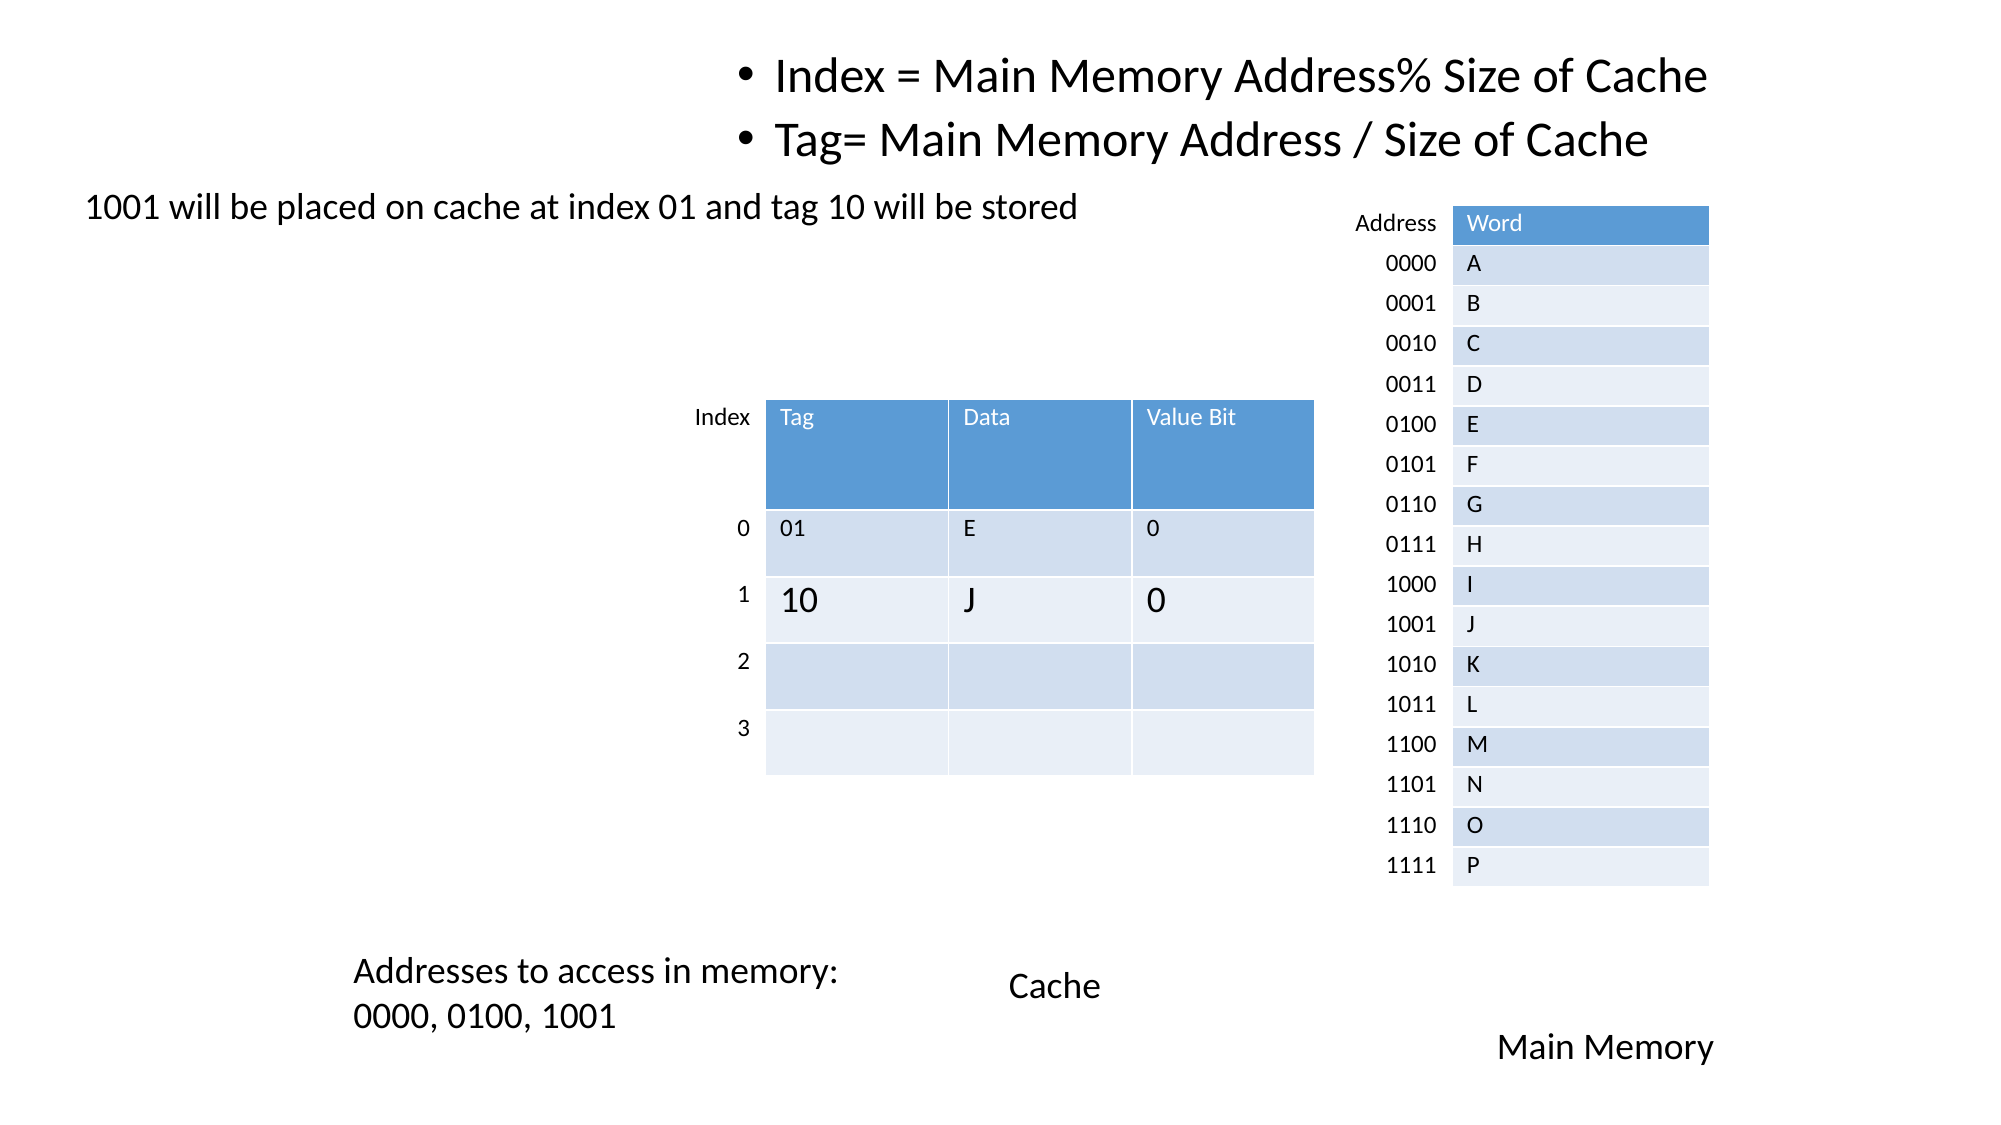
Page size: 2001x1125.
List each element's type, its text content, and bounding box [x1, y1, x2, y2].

table_cell H [1453, 527, 1709, 565]
table_cell N [1453, 768, 1709, 806]
table_cell 1011 [1316, 687, 1451, 726]
table_cell 1101 [1194, 768, 1451, 806]
table_cell A [1453, 246, 1709, 285]
table_cell 0100 [1316, 407, 1451, 445]
table_cell 1111 [1194, 848, 1451, 886]
table_cell 0111 [1316, 527, 1451, 565]
table_cell 1110 [1194, 808, 1451, 846]
table_cell B [1453, 286, 1709, 325]
table_cell 0110 [1316, 487, 1451, 525]
table_cell J [949, 578, 1131, 642]
table_cell G [1453, 487, 1709, 525]
table_cell 1010 [1316, 647, 1451, 686]
text_box Main Memory [1482, 1014, 1730, 1074]
table_cell C [1453, 327, 1709, 365]
table_cell 1100 [1316, 728, 1451, 766]
table_cell D [1453, 367, 1709, 405]
table_cell O [1453, 808, 1709, 846]
table_cell J [1453, 607, 1709, 646]
table_cell [766, 644, 948, 709]
table_cell 0101 [1316, 447, 1451, 485]
table_cell P [1453, 848, 1709, 886]
table_header Word [1453, 206, 1709, 245]
table_cell 1001 [1316, 607, 1451, 646]
table_header Index [583, 400, 764, 509]
table_cell 3 [583, 711, 764, 775]
table_cell [1133, 644, 1314, 709]
table_cell 0011 [1194, 367, 1451, 405]
table_cell K [1453, 647, 1709, 686]
table_header Address [1194, 206, 1451, 245]
table_cell 1 [583, 578, 764, 642]
table_cell 1000 [1316, 567, 1451, 605]
text_box Addresses to access in memory: 0000, 0100, 1001 [338, 938, 1353, 1089]
table_header Data [949, 400, 1131, 509]
text_box 1001 will be placed on cache at index 01 and tag 10 will be stored [69, 174, 1095, 235]
table_cell F [1453, 447, 1709, 485]
table_cell [949, 711, 1131, 775]
table_header Tag [766, 400, 948, 509]
table_cell 0 [1133, 511, 1314, 576]
table_cell I [1453, 567, 1709, 605]
table_cell 2 [583, 644, 764, 709]
table_cell 0001 [1194, 286, 1451, 325]
table_cell M [1453, 728, 1709, 766]
table_cell 0 [1133, 578, 1314, 642]
table_cell [949, 644, 1131, 709]
table_cell [1133, 711, 1314, 775]
table_cell 0 [583, 511, 764, 576]
table_cell 0010 [1194, 327, 1451, 365]
table_cell E [1453, 407, 1709, 445]
table_cell 0000 [1194, 246, 1451, 285]
table_cell E [949, 511, 1131, 576]
text_box Index = Main Memory Address% Size of Cache Tag= Main Memory Address / Size of Cache [647, 41, 1727, 175]
table_header Value Bit [1133, 400, 1314, 509]
table_cell L [1453, 687, 1709, 726]
table_cell [766, 711, 948, 775]
table_cell 01 [766, 511, 948, 576]
table_cell 10 [766, 578, 948, 642]
